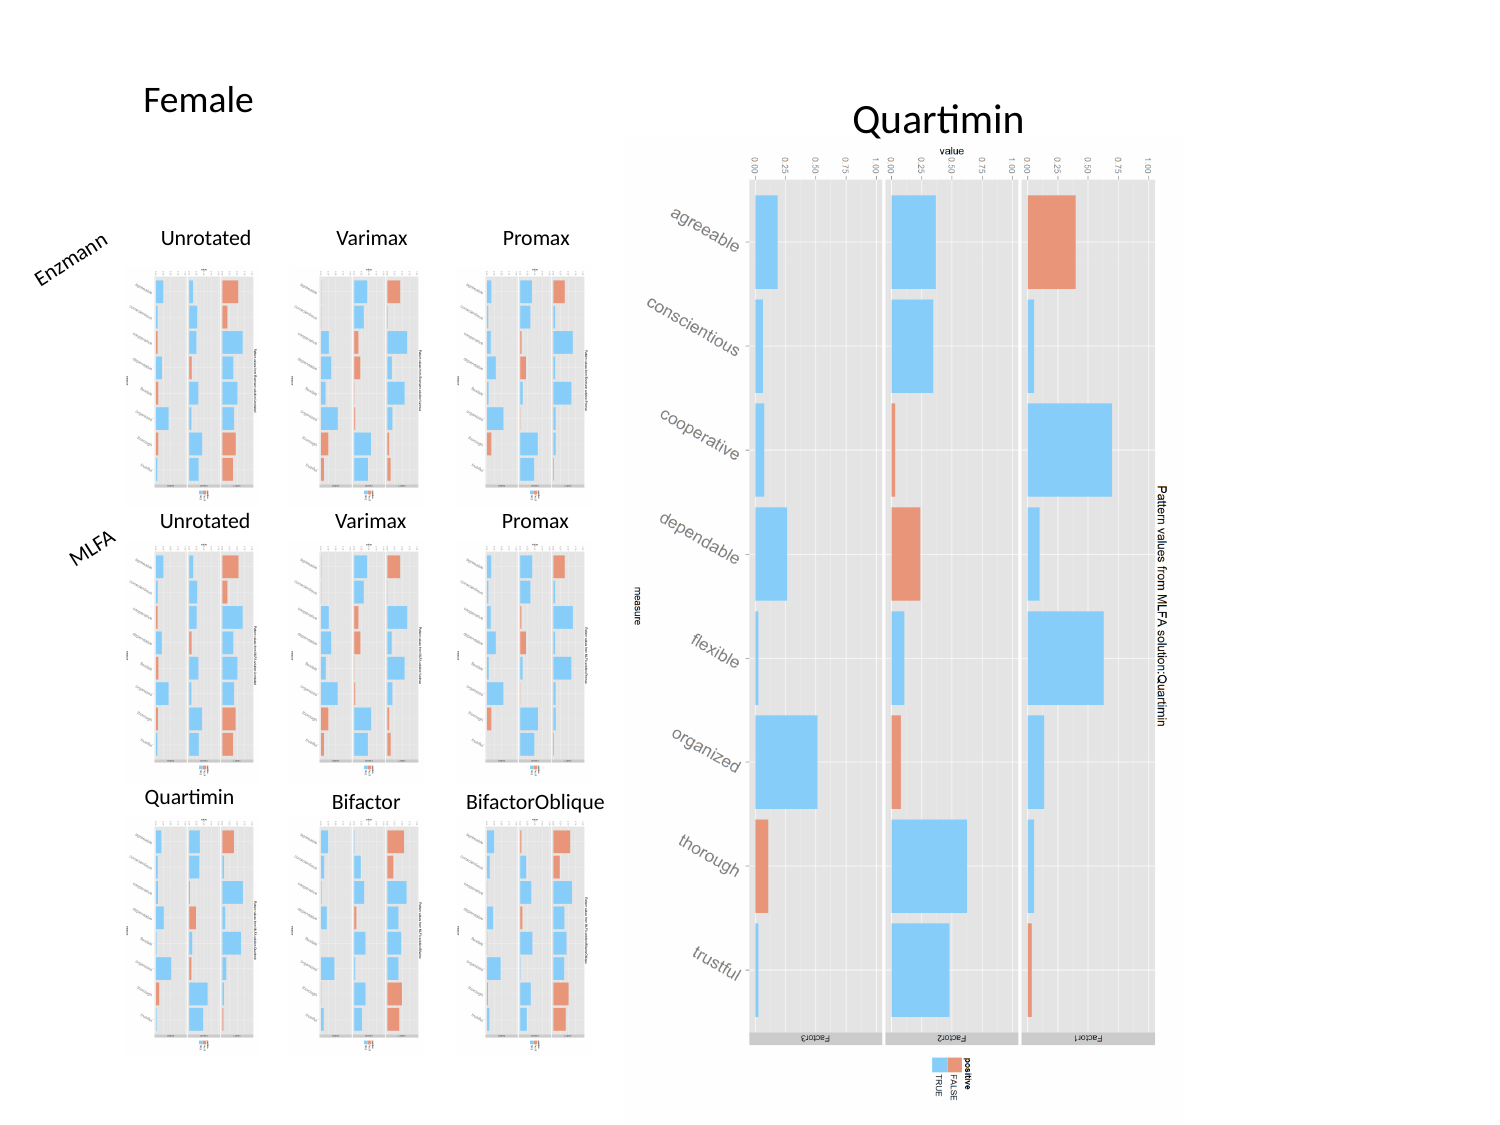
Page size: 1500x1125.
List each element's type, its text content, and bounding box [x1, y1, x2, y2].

text_box Unrotated [144, 499, 266, 541]
picture [71, 139, 1398, 1125]
text_box Female [128, 67, 269, 128]
text_box MLFA [47, 508, 136, 585]
text_box Varimax [321, 216, 423, 258]
text_box Quartimin [837, 84, 1085, 150]
text_box Unrotated [146, 216, 267, 258]
text_box Varimax [320, 499, 404, 541]
text_box Quartimin [129, 774, 250, 816]
text_box Promax [488, 216, 585, 258]
text_box Enzmann [12, 210, 128, 305]
text_box Bifactor [317, 780, 404, 821]
